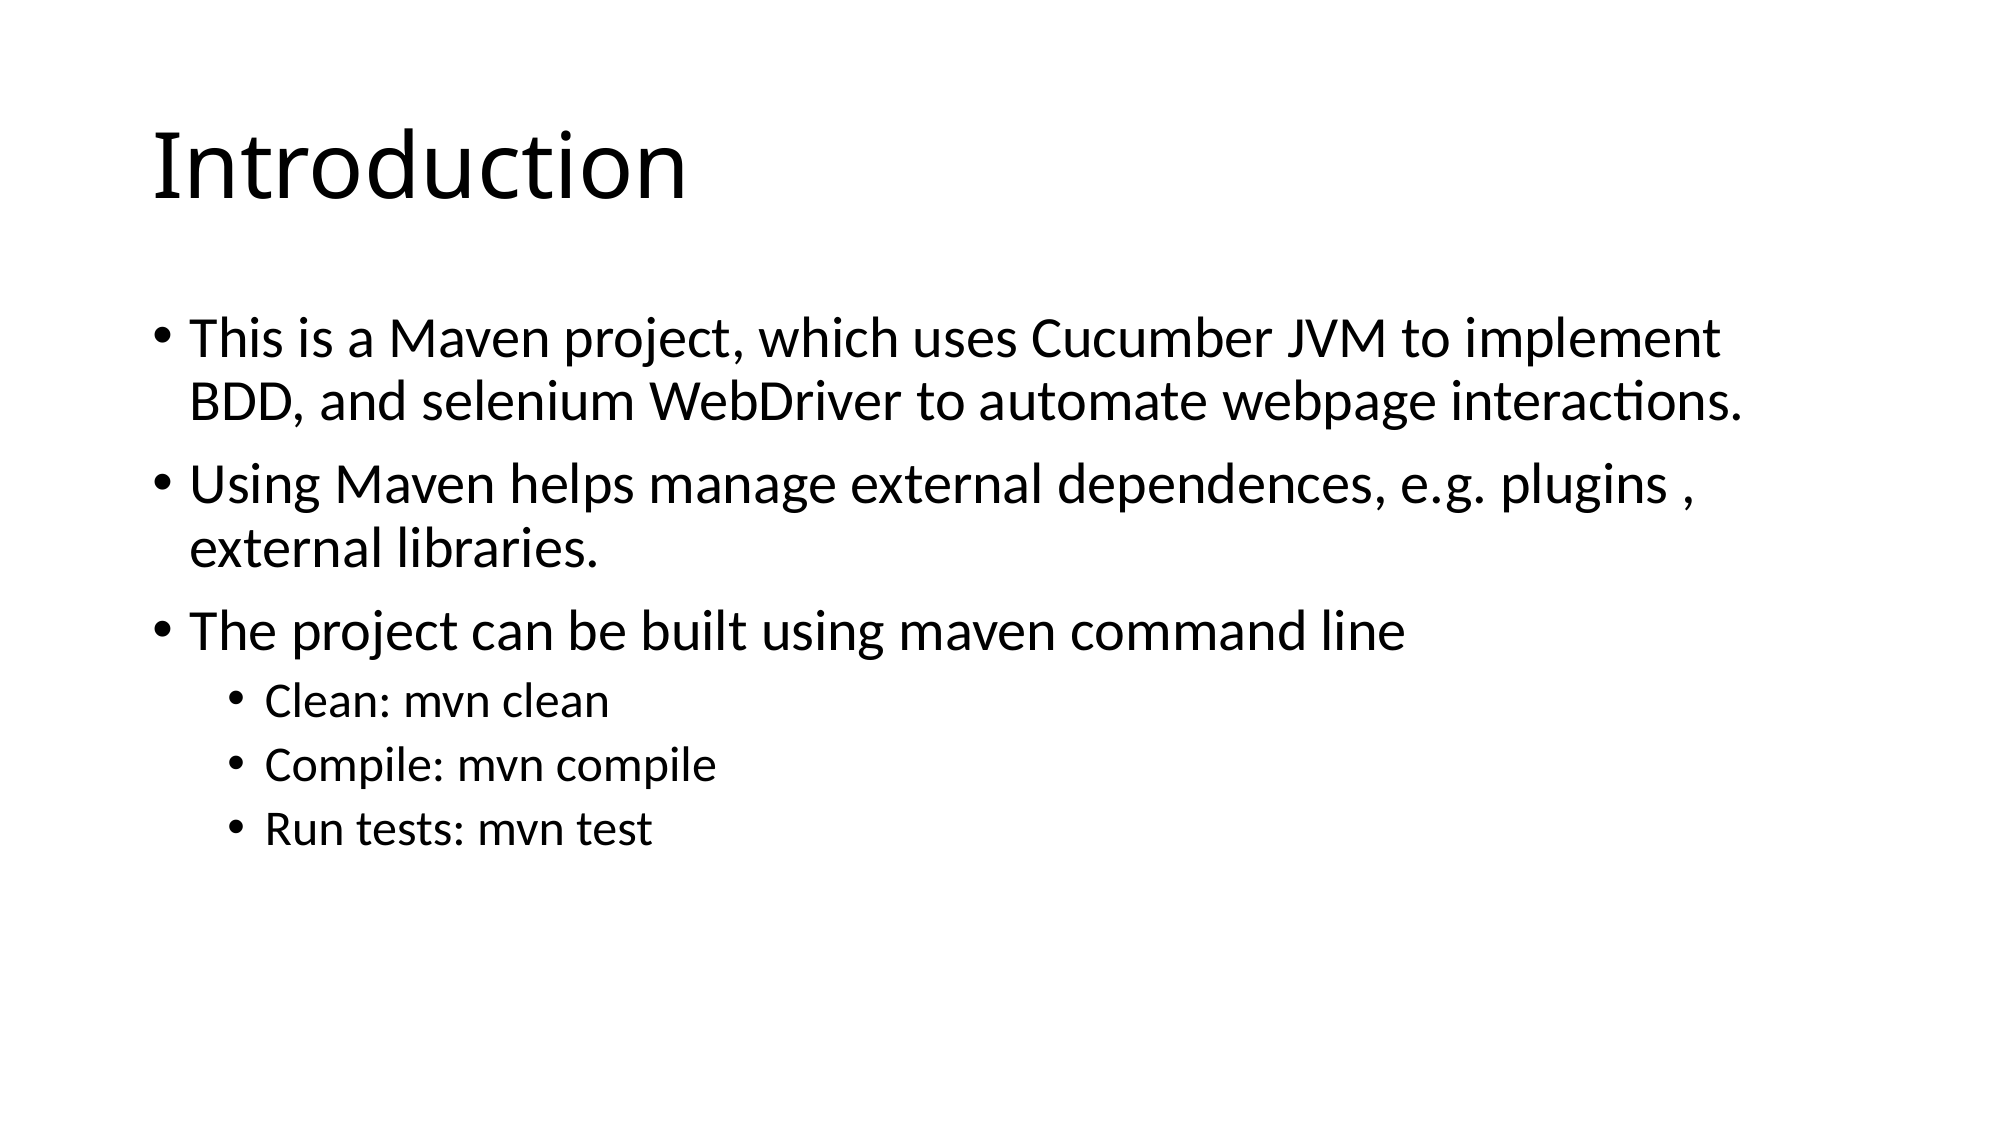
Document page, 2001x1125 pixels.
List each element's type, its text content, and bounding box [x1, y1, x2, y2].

title Introduction [137, 59, 1863, 278]
list This is a Maven project, which uses Cucumber JVM to implement BDD, and selenium WebDriver to automate webpage interactions. Using Maven helps manage external dependences, e.g. plugins , external libraries. The project can be built using maven command line Clean: mvn clean Compile: mvn compile Run tests: mvn test [137, 299, 1863, 1014]
